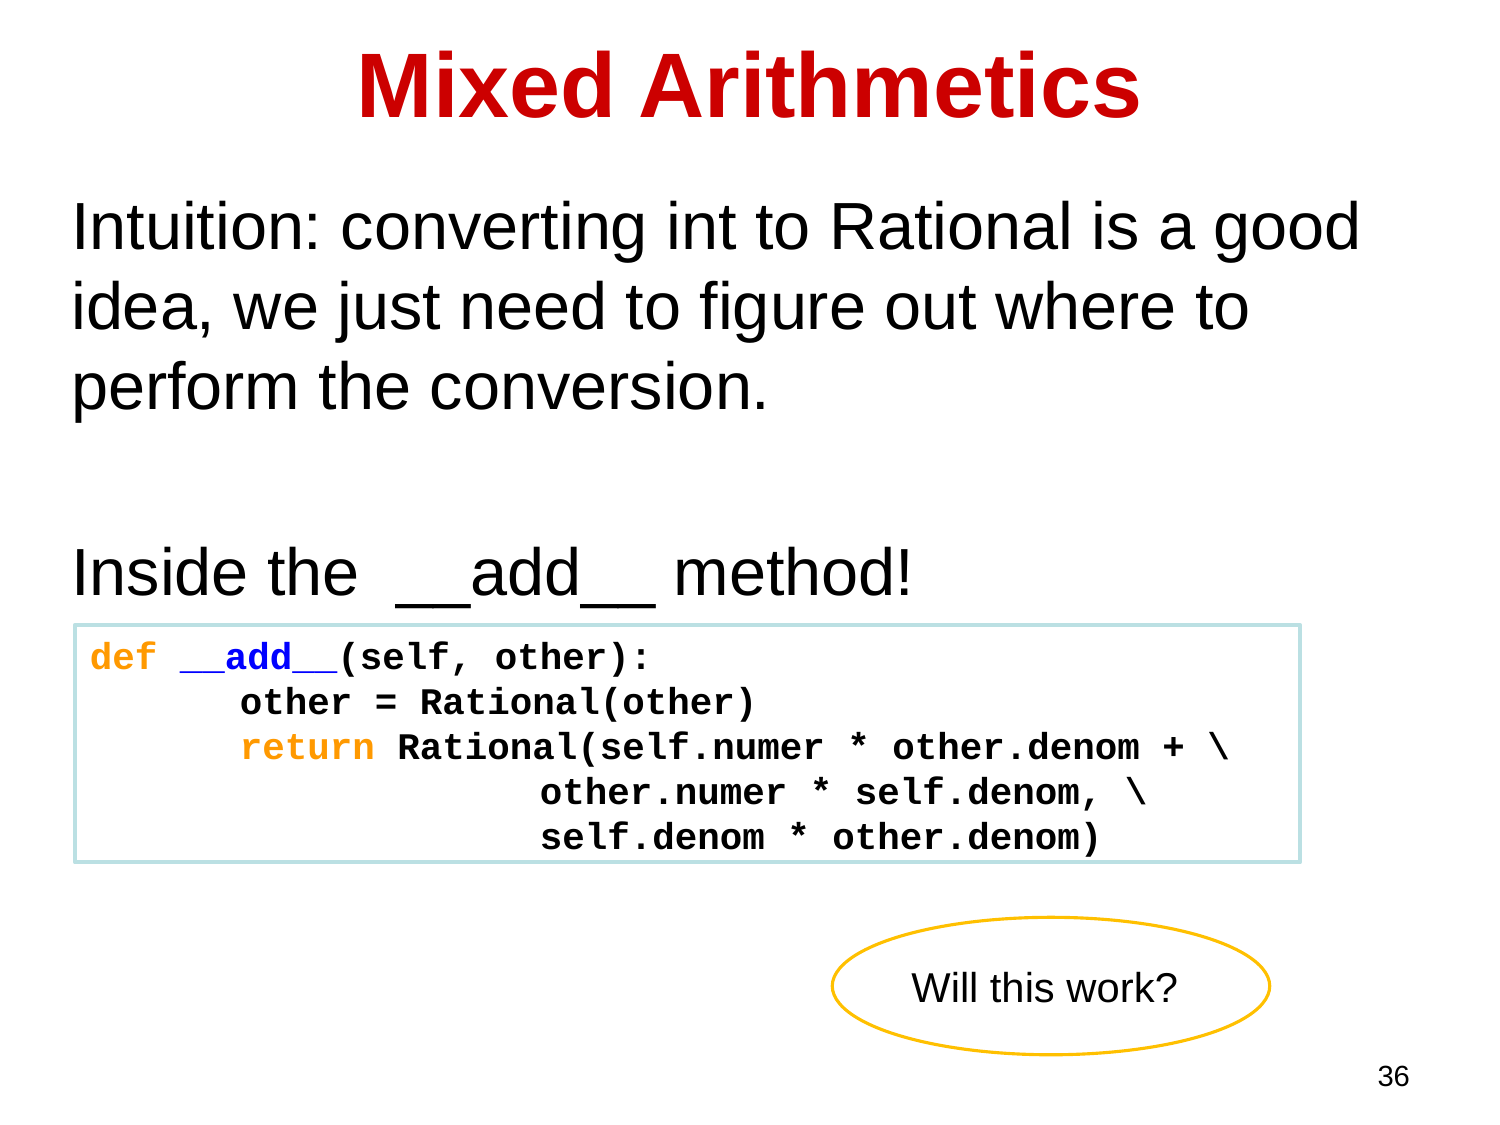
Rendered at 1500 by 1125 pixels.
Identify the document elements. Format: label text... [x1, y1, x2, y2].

title Mixed Arithmetics [74, 24, 1426, 138]
text_box Will this work? [832, 917, 1270, 1055]
list Intuition: converting int to Rational is a good idea, we just need to figure out where to perform the conversion. Inside the __add__ method! [56, 174, 1444, 1101]
text_box def __add__(self, other): other = Rational(other) return Rational(self.numer * other.denom + \ other.numer * self.denom, \ self.denom * other.denom) [75, 624, 1300, 865]
